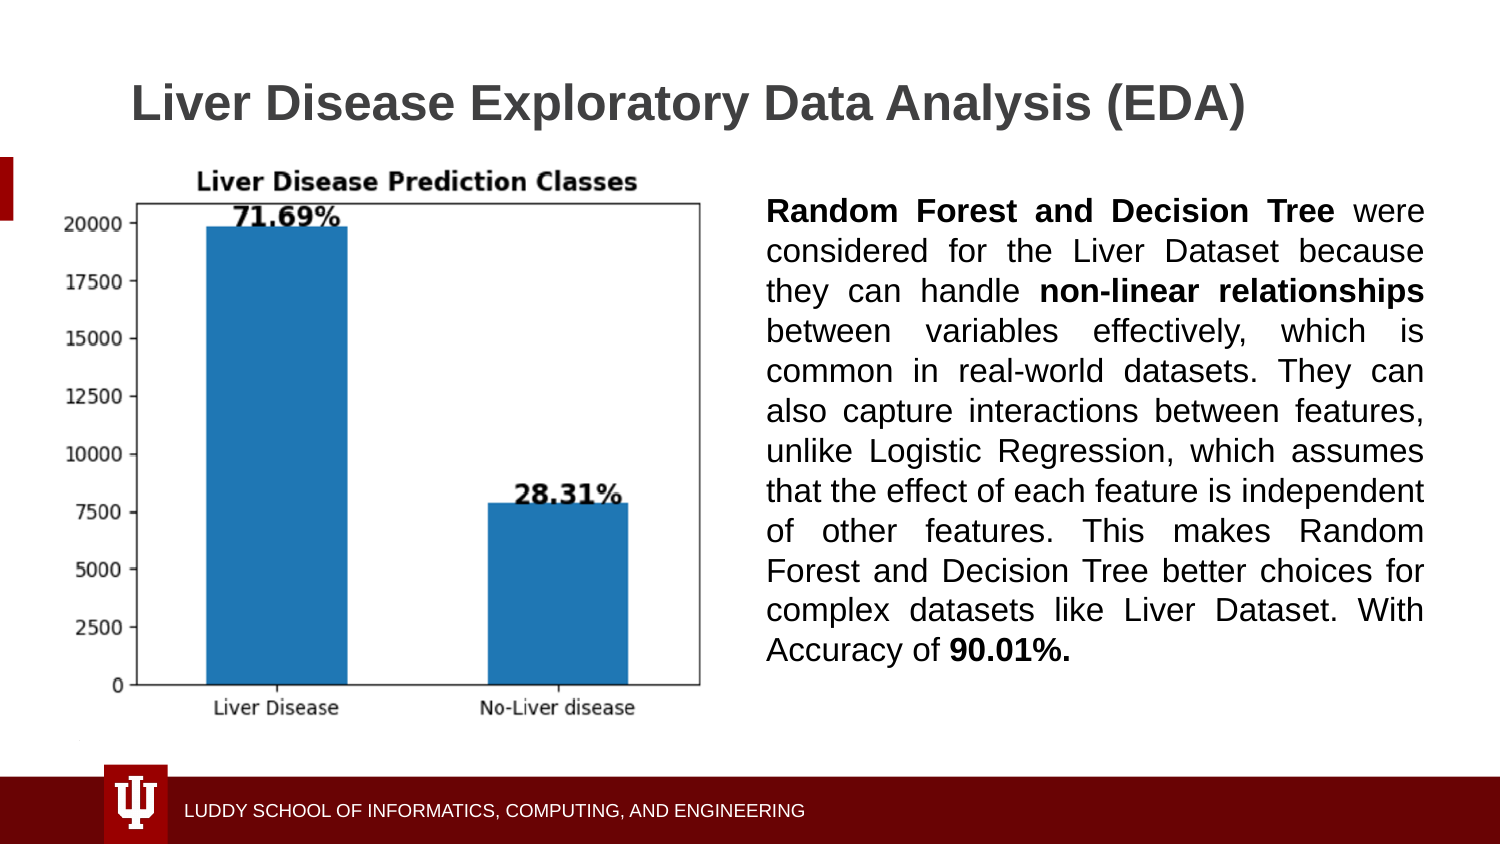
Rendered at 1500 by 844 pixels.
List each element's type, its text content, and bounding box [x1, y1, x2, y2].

picture [79, 740, 192, 844]
title Liver Disease Exploratory Data Analysis (EDA) [115, 43, 1429, 158]
text_box Random Forest and Decision Tree were considered for the Liver Dataset because they can handle non-linear relationships between variables effectively, which is common in real-world datasets. They can also capture interactions between features, unlike Logistic Regression, which assumes that the effect of each feature is independent of other features. This makes Random Forest and Decision Tree better choices for complex datasets like Liver Dataset. With Accuracy of 90.01%. [757, 174, 1441, 684]
picture [23, 157, 752, 737]
